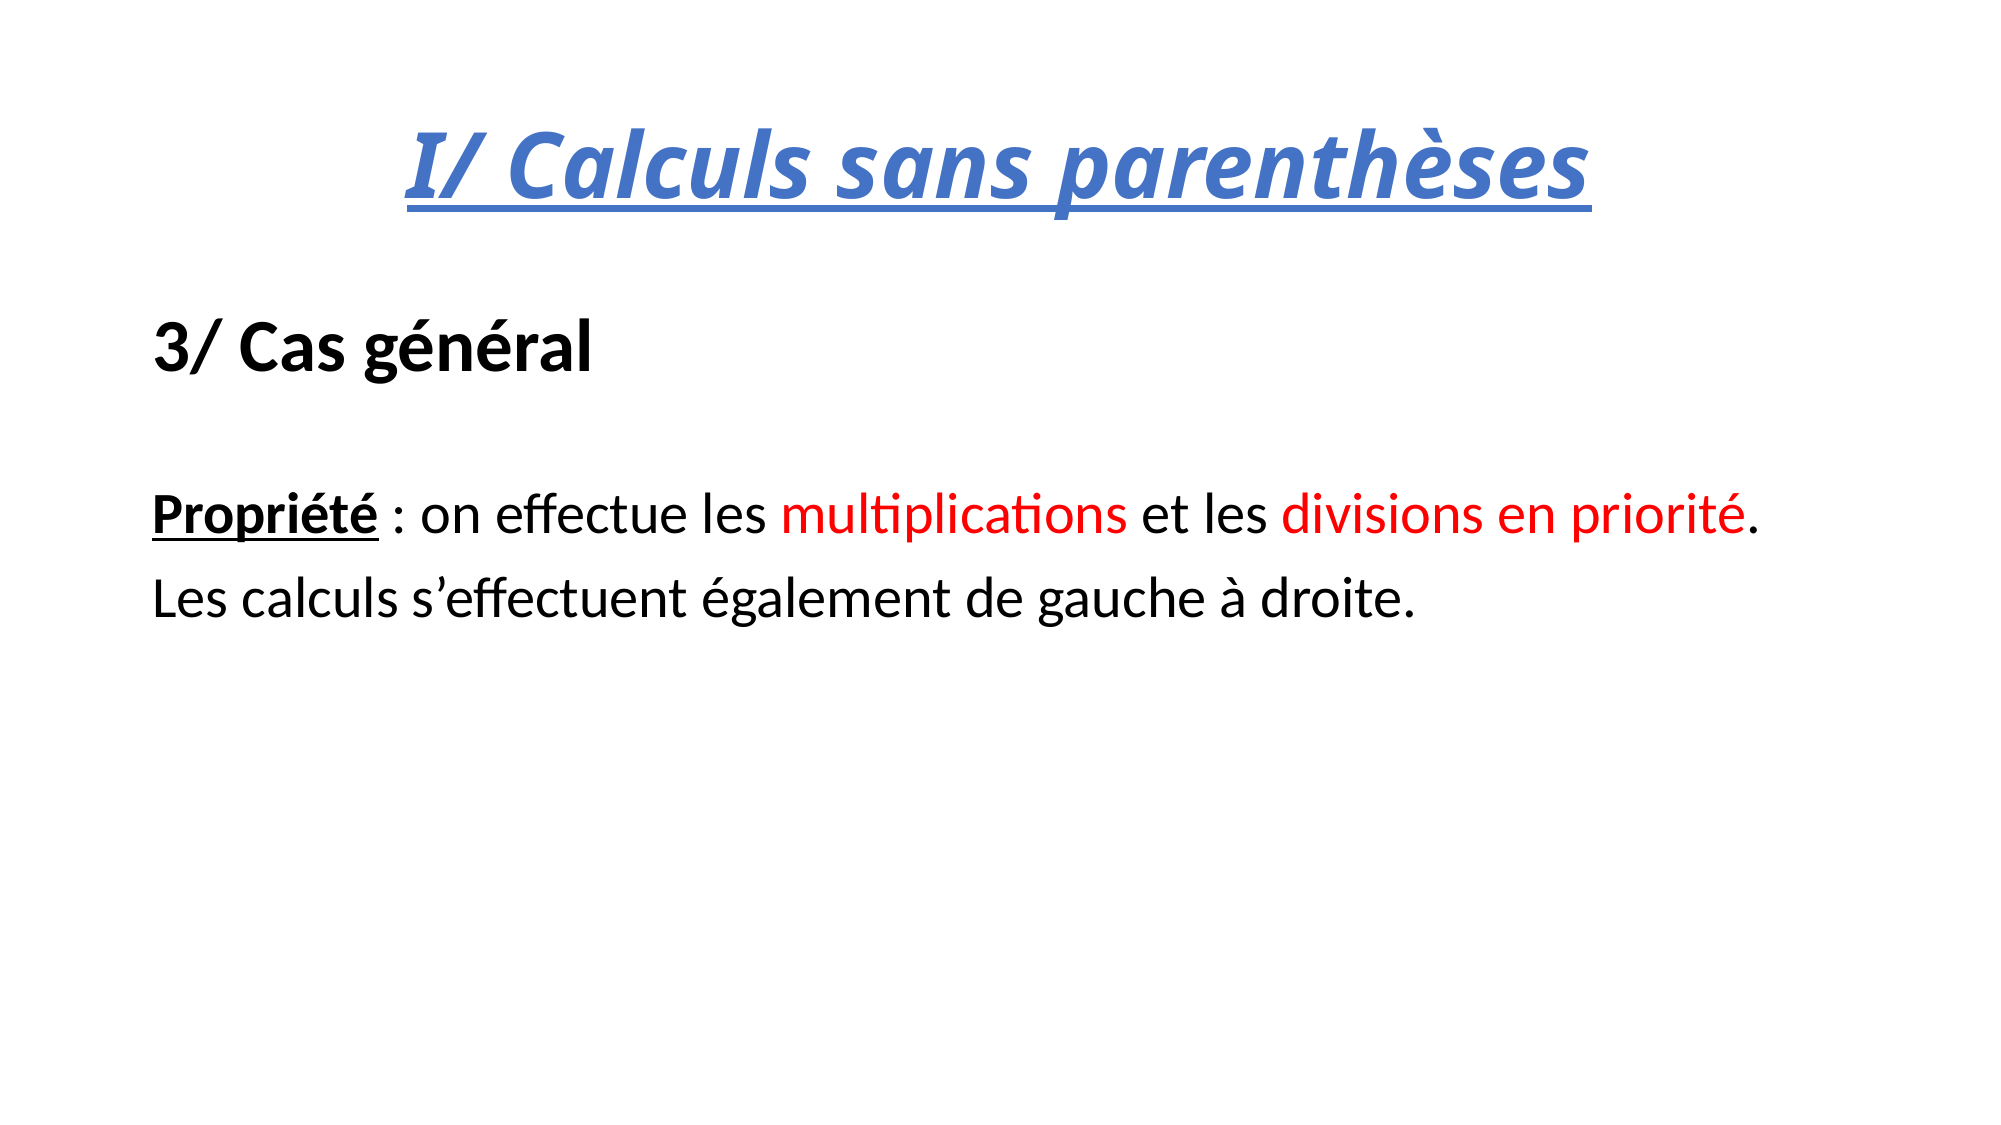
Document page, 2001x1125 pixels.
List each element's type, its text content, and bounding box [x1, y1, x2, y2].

title I/ Calculs sans parenthèses [137, 59, 1863, 278]
list 3/ Cas général Propriété : on effectue les multiplications et les divisions en priorité. Les calculs s’effectuent également de gauche à droite. [137, 299, 1863, 1014]
